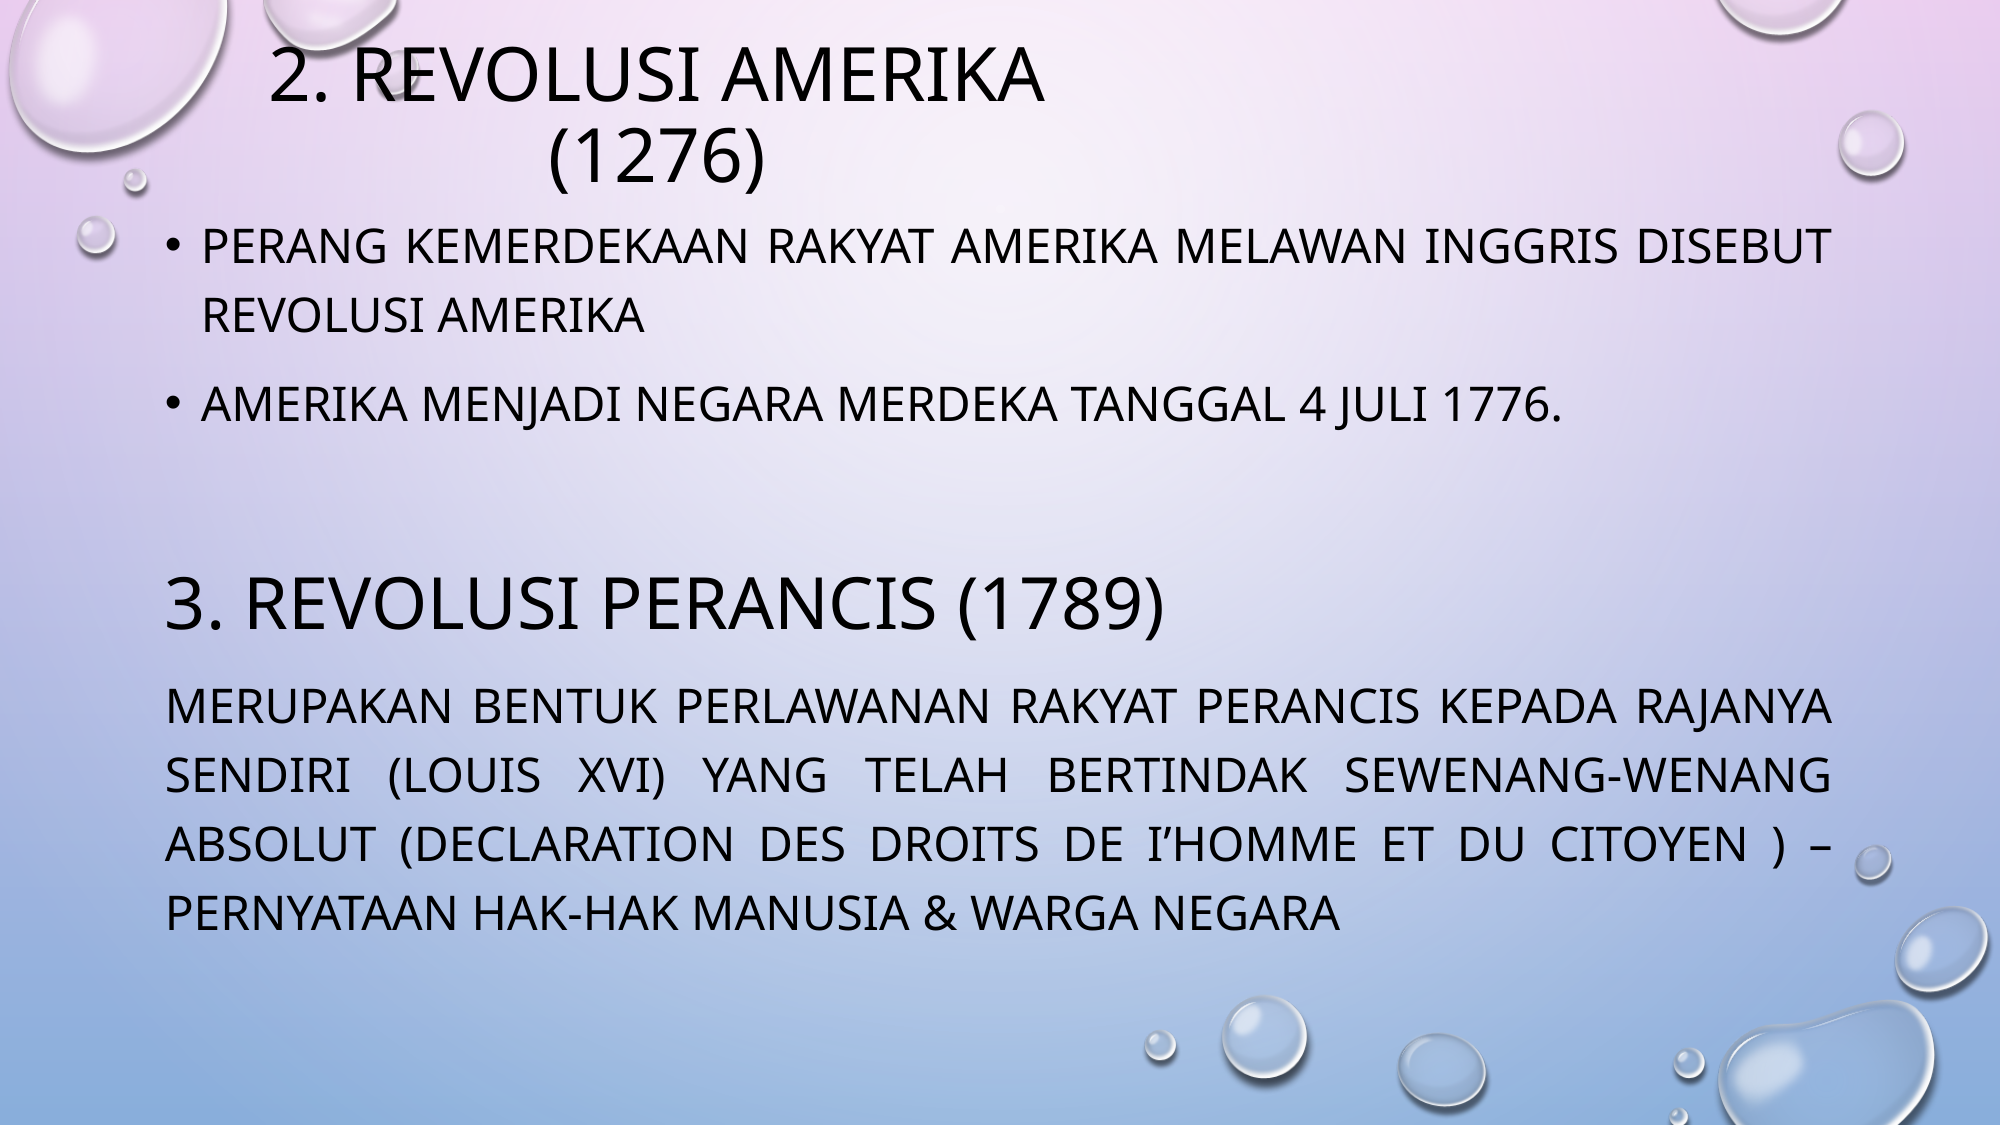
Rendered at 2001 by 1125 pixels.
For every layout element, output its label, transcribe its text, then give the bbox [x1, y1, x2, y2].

picture [0, 0, 2000, 1125]
title 2. Revolusi amerika (1276) [149, 38, 1165, 196]
list Perang kemerdekaan rakyat amerika melawan inggris disebut revolusi amerika Amerika menjadi Negara merdeka tanggal 4 juli 1776. 3. Revolusi perancis (1789) Merupakan bentuk perlawanan rakyat perancis kepada rajanya sendiri (Louis xvi) yang telah bertindak sewenang-wenang absolut (DecLARATION DES DROITS DE I’HOMME ET DU CITOYEN ) –PERNYATAAN HAK-HAK MANUSIA & WARGA NEGARA [149, 196, 1850, 950]
